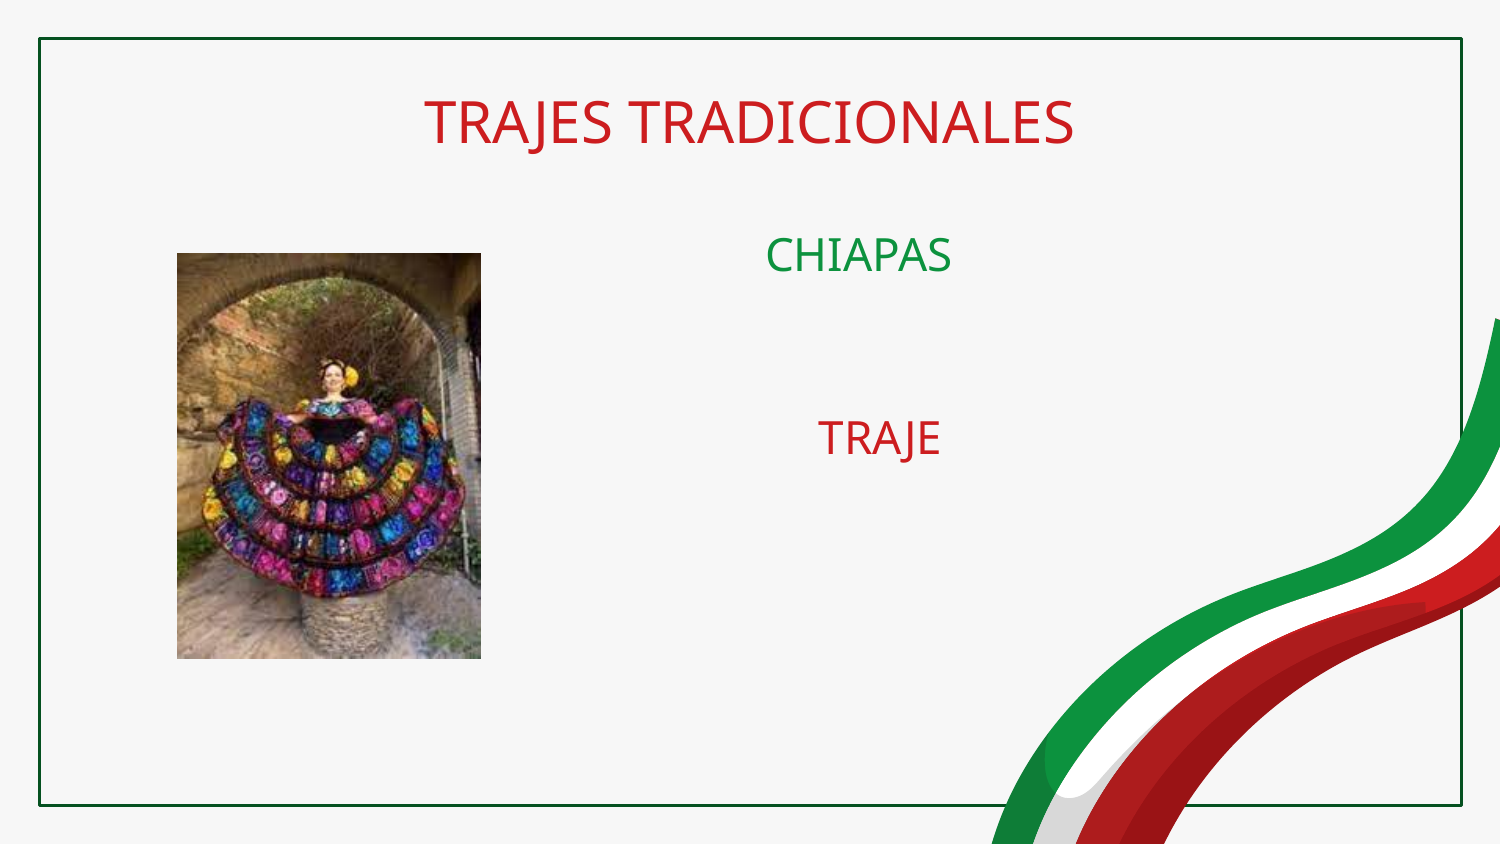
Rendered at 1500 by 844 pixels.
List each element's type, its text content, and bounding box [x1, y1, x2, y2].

text_box TRAJE [803, 393, 1356, 480]
title TRAJES TRADICIONALES [118, 72, 1382, 167]
picture [176, 253, 481, 659]
text_box CHIAPAS [749, 211, 1162, 297]
